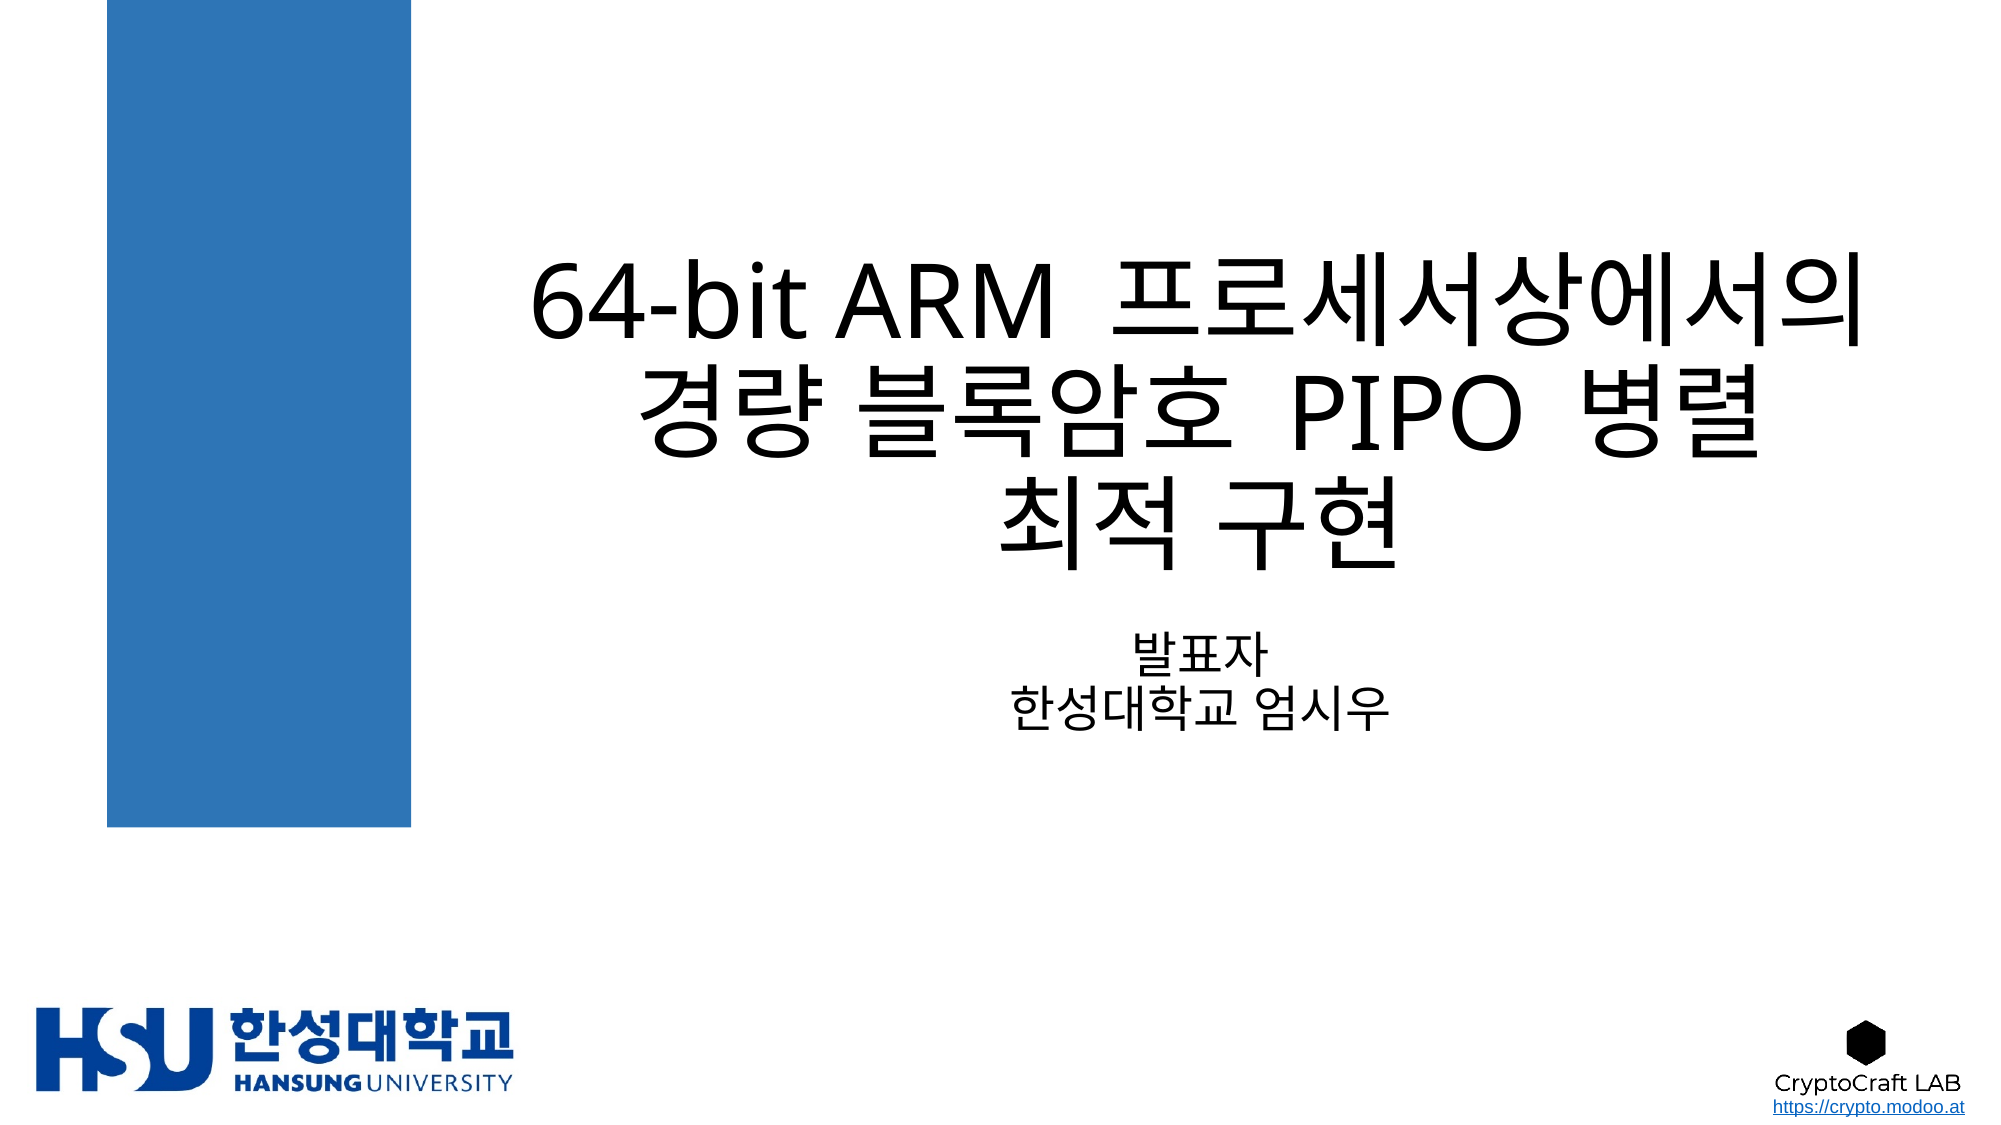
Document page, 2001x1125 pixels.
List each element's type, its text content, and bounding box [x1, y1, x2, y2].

title 64-bit ARM 프로세서상에서의 경량 블록암호 PIPO 병렬 최적 구현 [511, 200, 1890, 593]
picture [1760, 1005, 1976, 1111]
picture [27, 997, 524, 1103]
subtitle 발표자 한성대학교 엄시우 [511, 622, 1890, 895]
